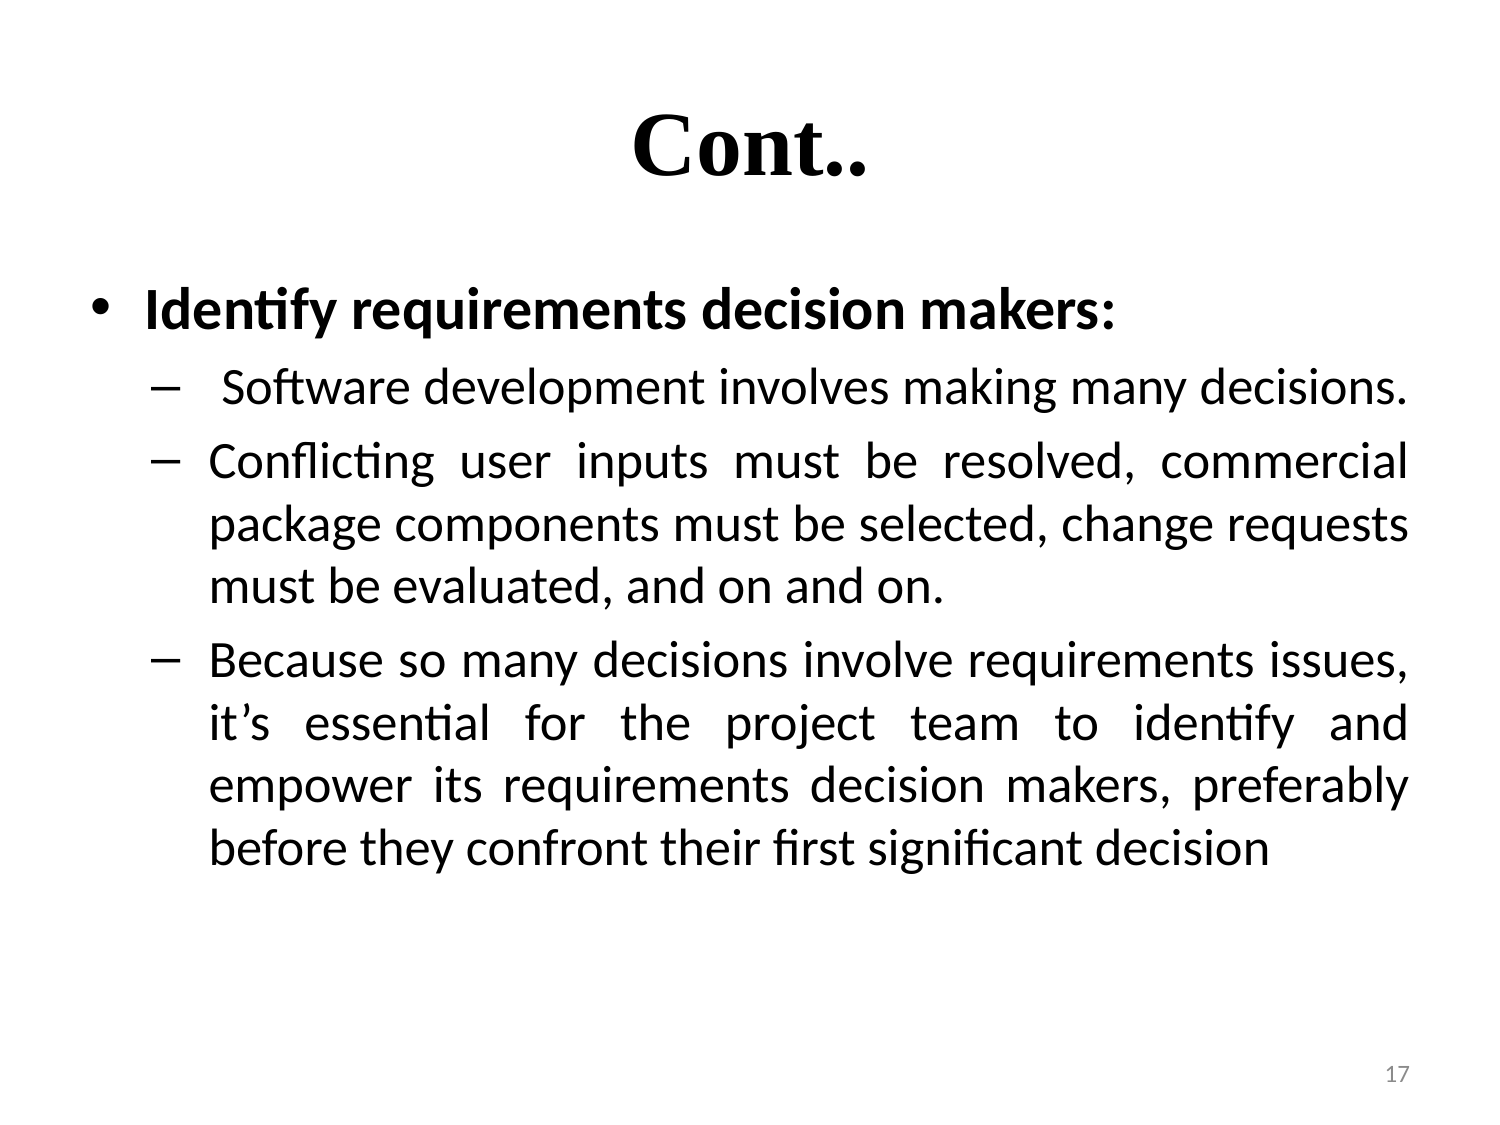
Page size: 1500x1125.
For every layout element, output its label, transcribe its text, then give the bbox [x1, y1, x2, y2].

slide_number 17 [1074, 1042, 1425, 1103]
list Identify requirements decision makers: Software development involves making many decisions. Conflicting user inputs must be resolved, commercial package components must be selected, change requests must be evaluated, and on and on. Because so many decisions involve requirements issues, it’s essential for the project team to identify and empower its requirements decision makers, preferably before they confront their first significant decision [75, 262, 1425, 1005]
title Cont.. [75, 45, 1425, 233]
